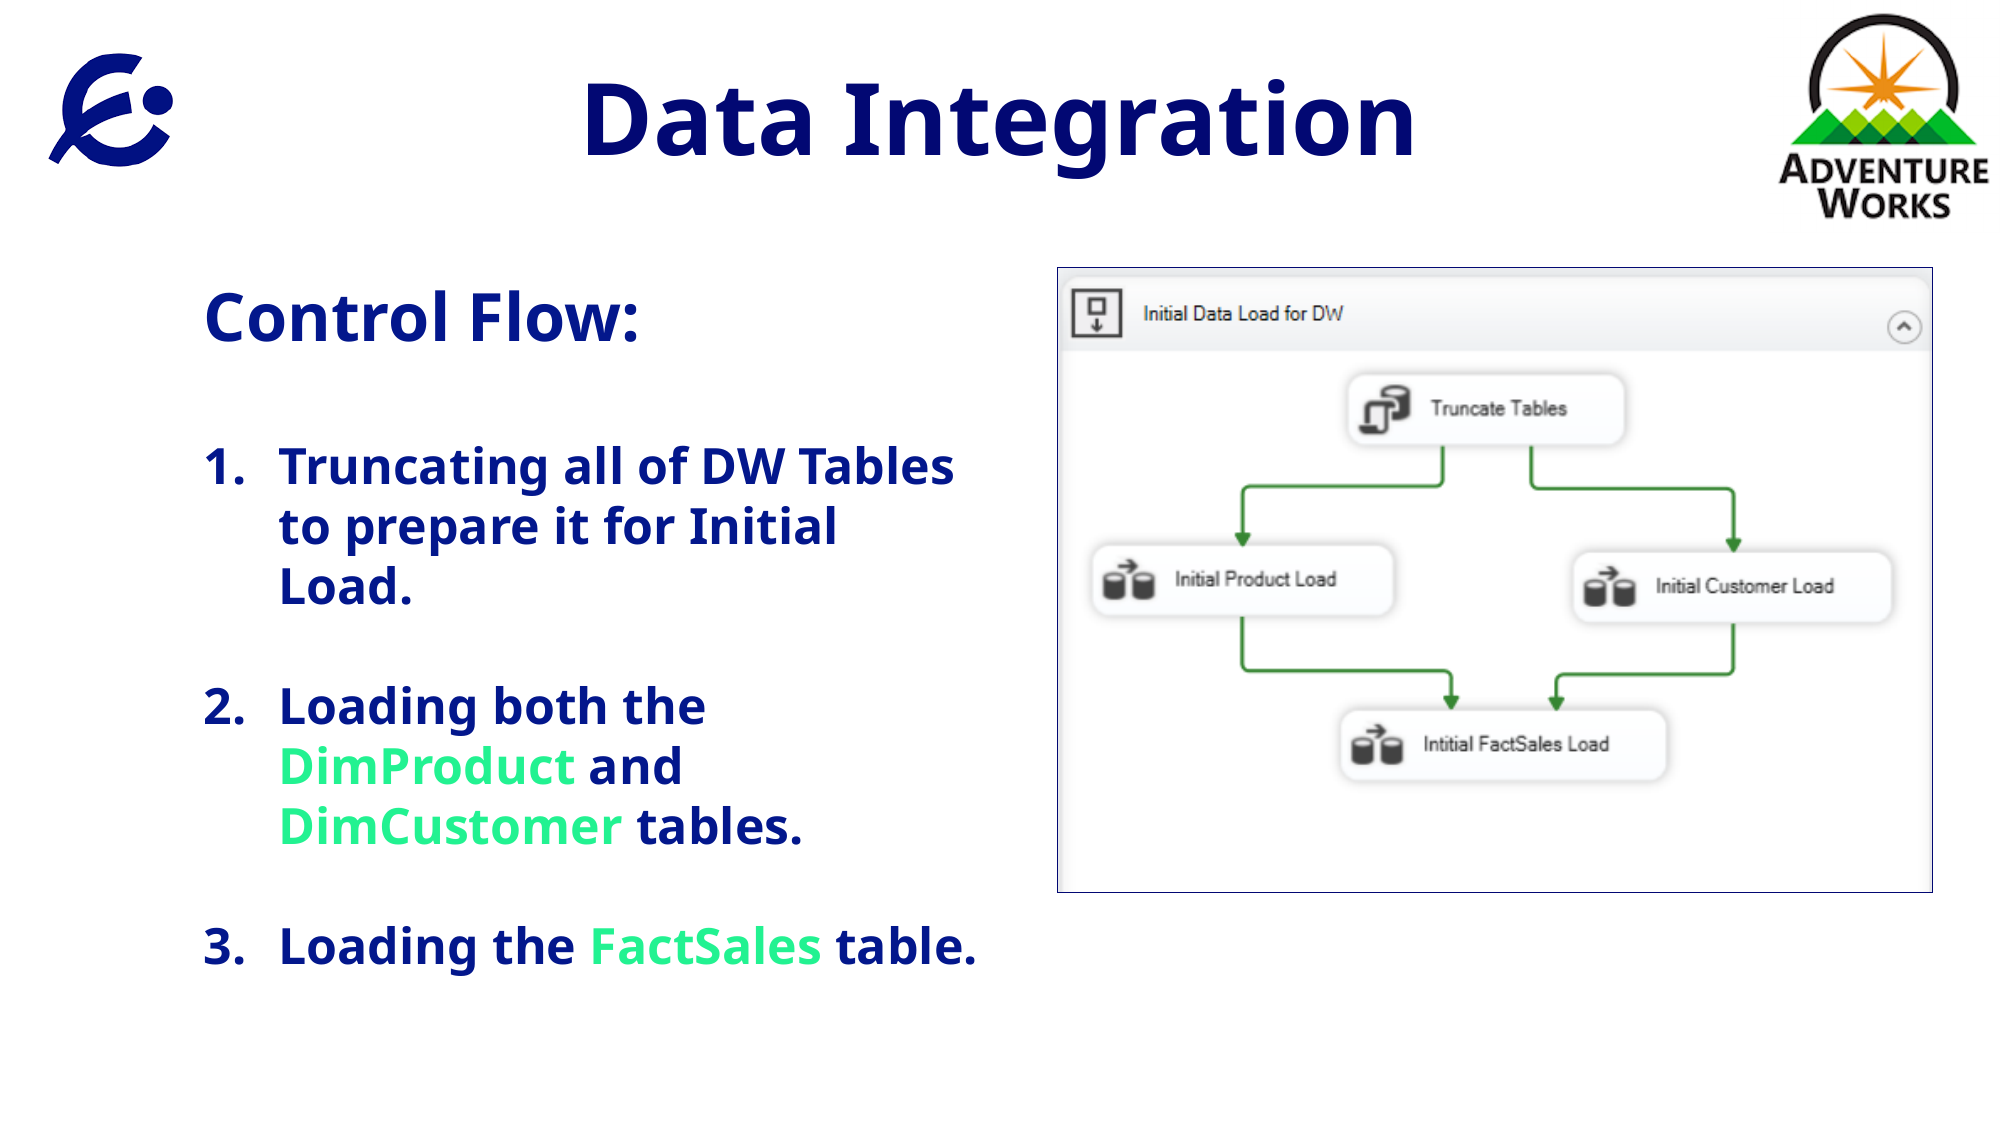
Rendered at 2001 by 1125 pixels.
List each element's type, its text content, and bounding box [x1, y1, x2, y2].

text_box Control Flow: Truncating all of DW Tables to prepare it for Initial Load. Loading both the DimProduct and DimCustomer tables. Loading the FactSales table. [188, 267, 1000, 1033]
picture [1057, 267, 1933, 893]
picture [0, 0, 220, 220]
text_box Data Integration [493, 48, 1507, 183]
picture [1767, 0, 2000, 233]
